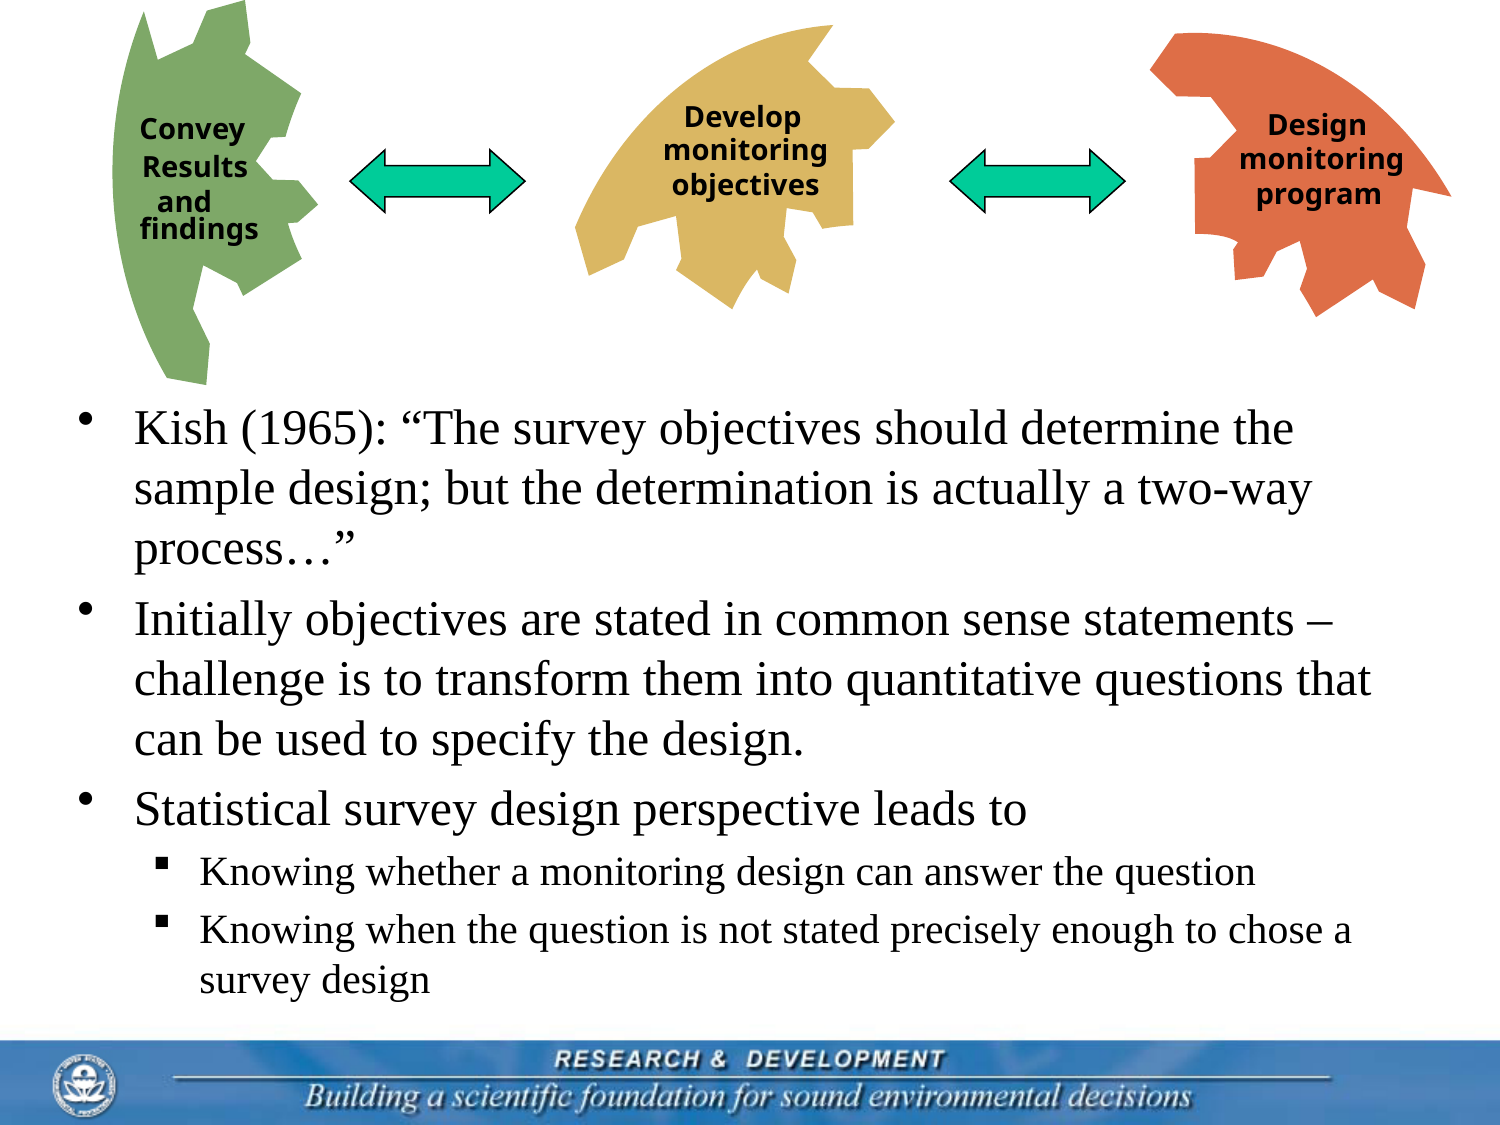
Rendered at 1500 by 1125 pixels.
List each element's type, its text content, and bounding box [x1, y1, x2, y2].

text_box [112, 0, 319, 386]
text_box [350, 149, 526, 213]
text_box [574, 24, 896, 310]
text_box [950, 149, 1126, 213]
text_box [1149, 32, 1452, 318]
list Kish (1965): “The survey objectives should determine the sample design; but the determination is actually a two-way process…” Initially objectives are stated in common sense statements – challenge is to transform them into quantitative questions that can be used to specify the design. Statistical survey design perspective leads to Knowing whether a monitoring design can answer the question Knowing when the question is not stated precisely enough to chose a survey design [62, 387, 1426, 1026]
picture [0, 0, 1500, 1125]
